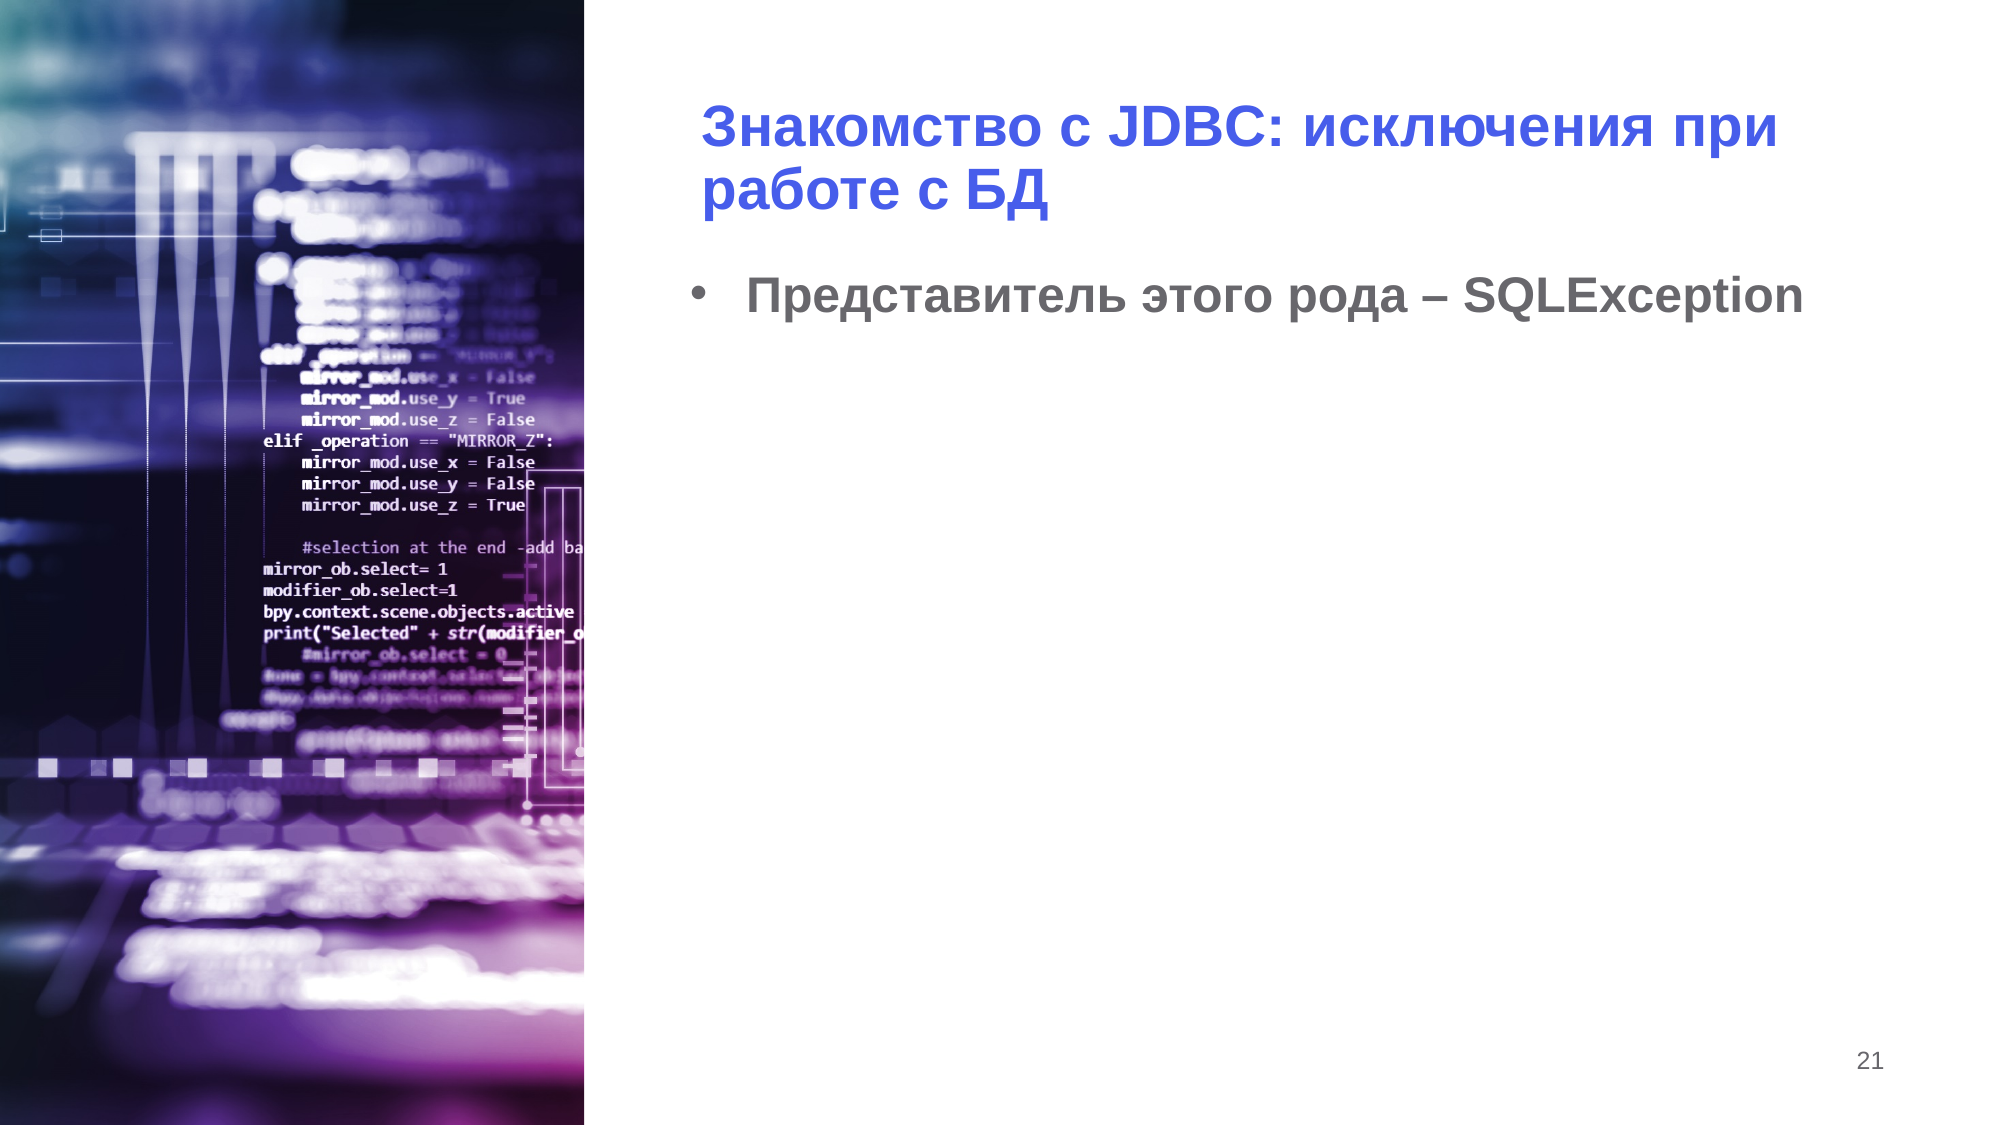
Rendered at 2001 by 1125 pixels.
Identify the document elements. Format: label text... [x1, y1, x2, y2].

text_box Представитель этого рода – SQLException [689, 262, 1949, 473]
slide_number 21 [1464, 1043, 1900, 1077]
title Знакомство с JDBC: исключения при работе с БД [701, 96, 1892, 226]
picture [0, 0, 585, 1125]
